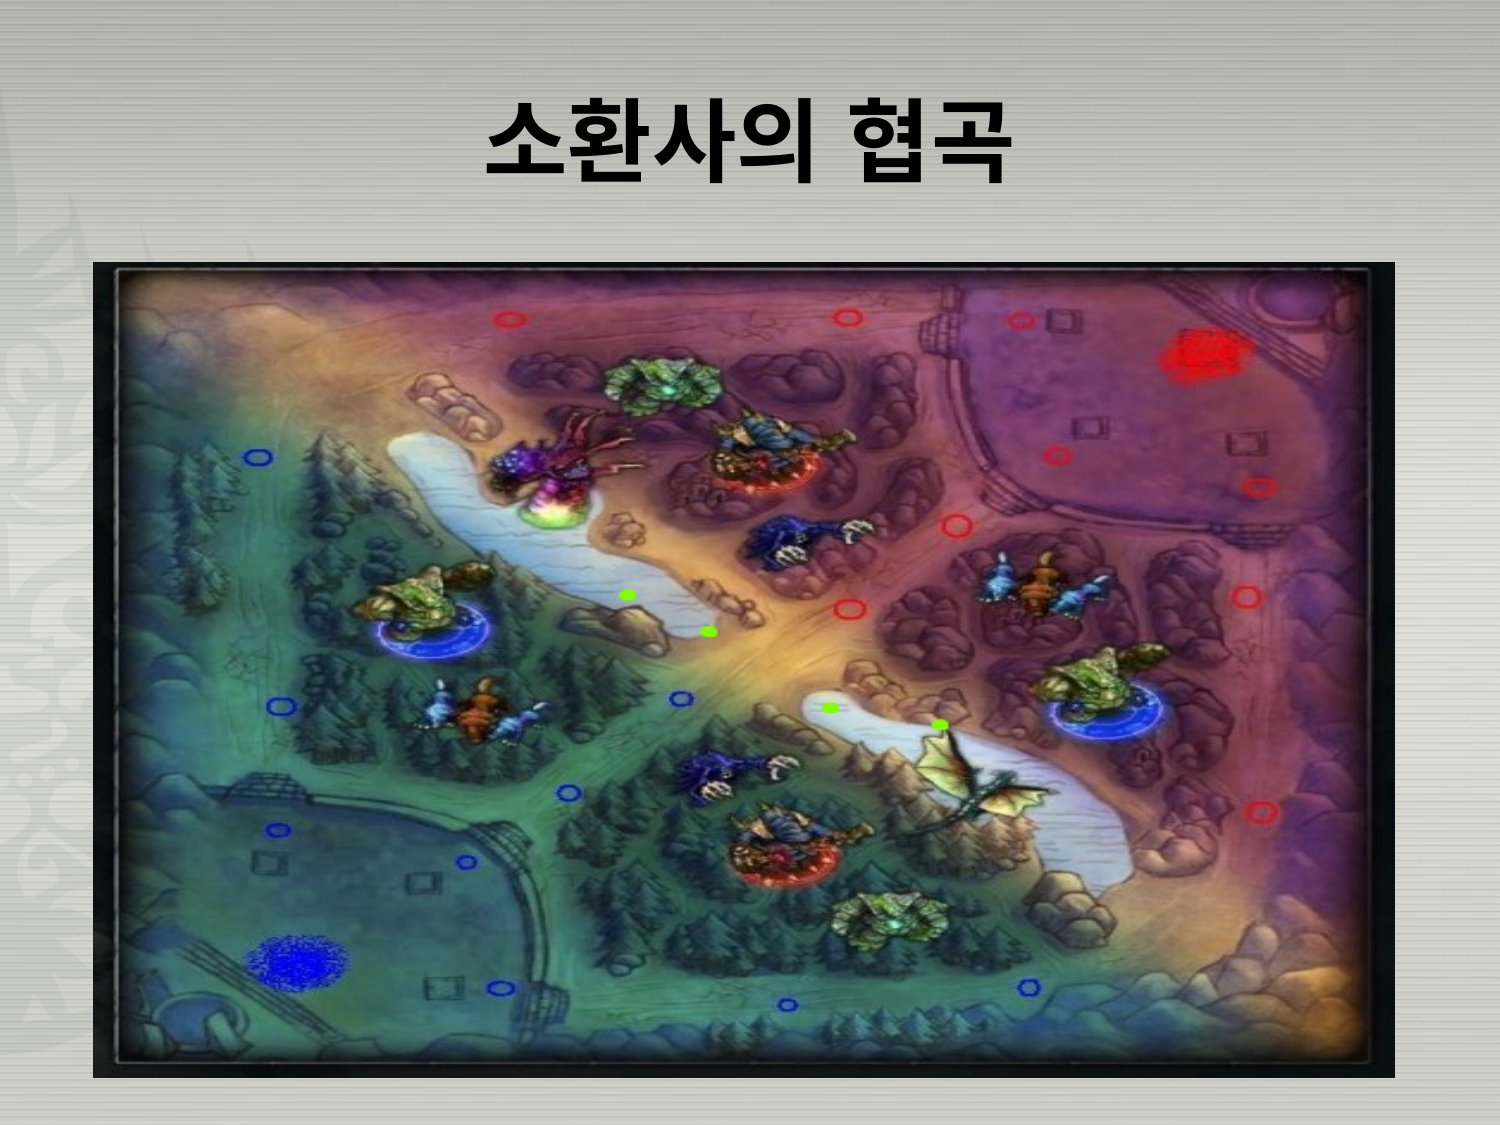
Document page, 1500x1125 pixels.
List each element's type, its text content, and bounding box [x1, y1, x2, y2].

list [93, 262, 1395, 1079]
title 소환사의 협곡 [75, 45, 1425, 233]
